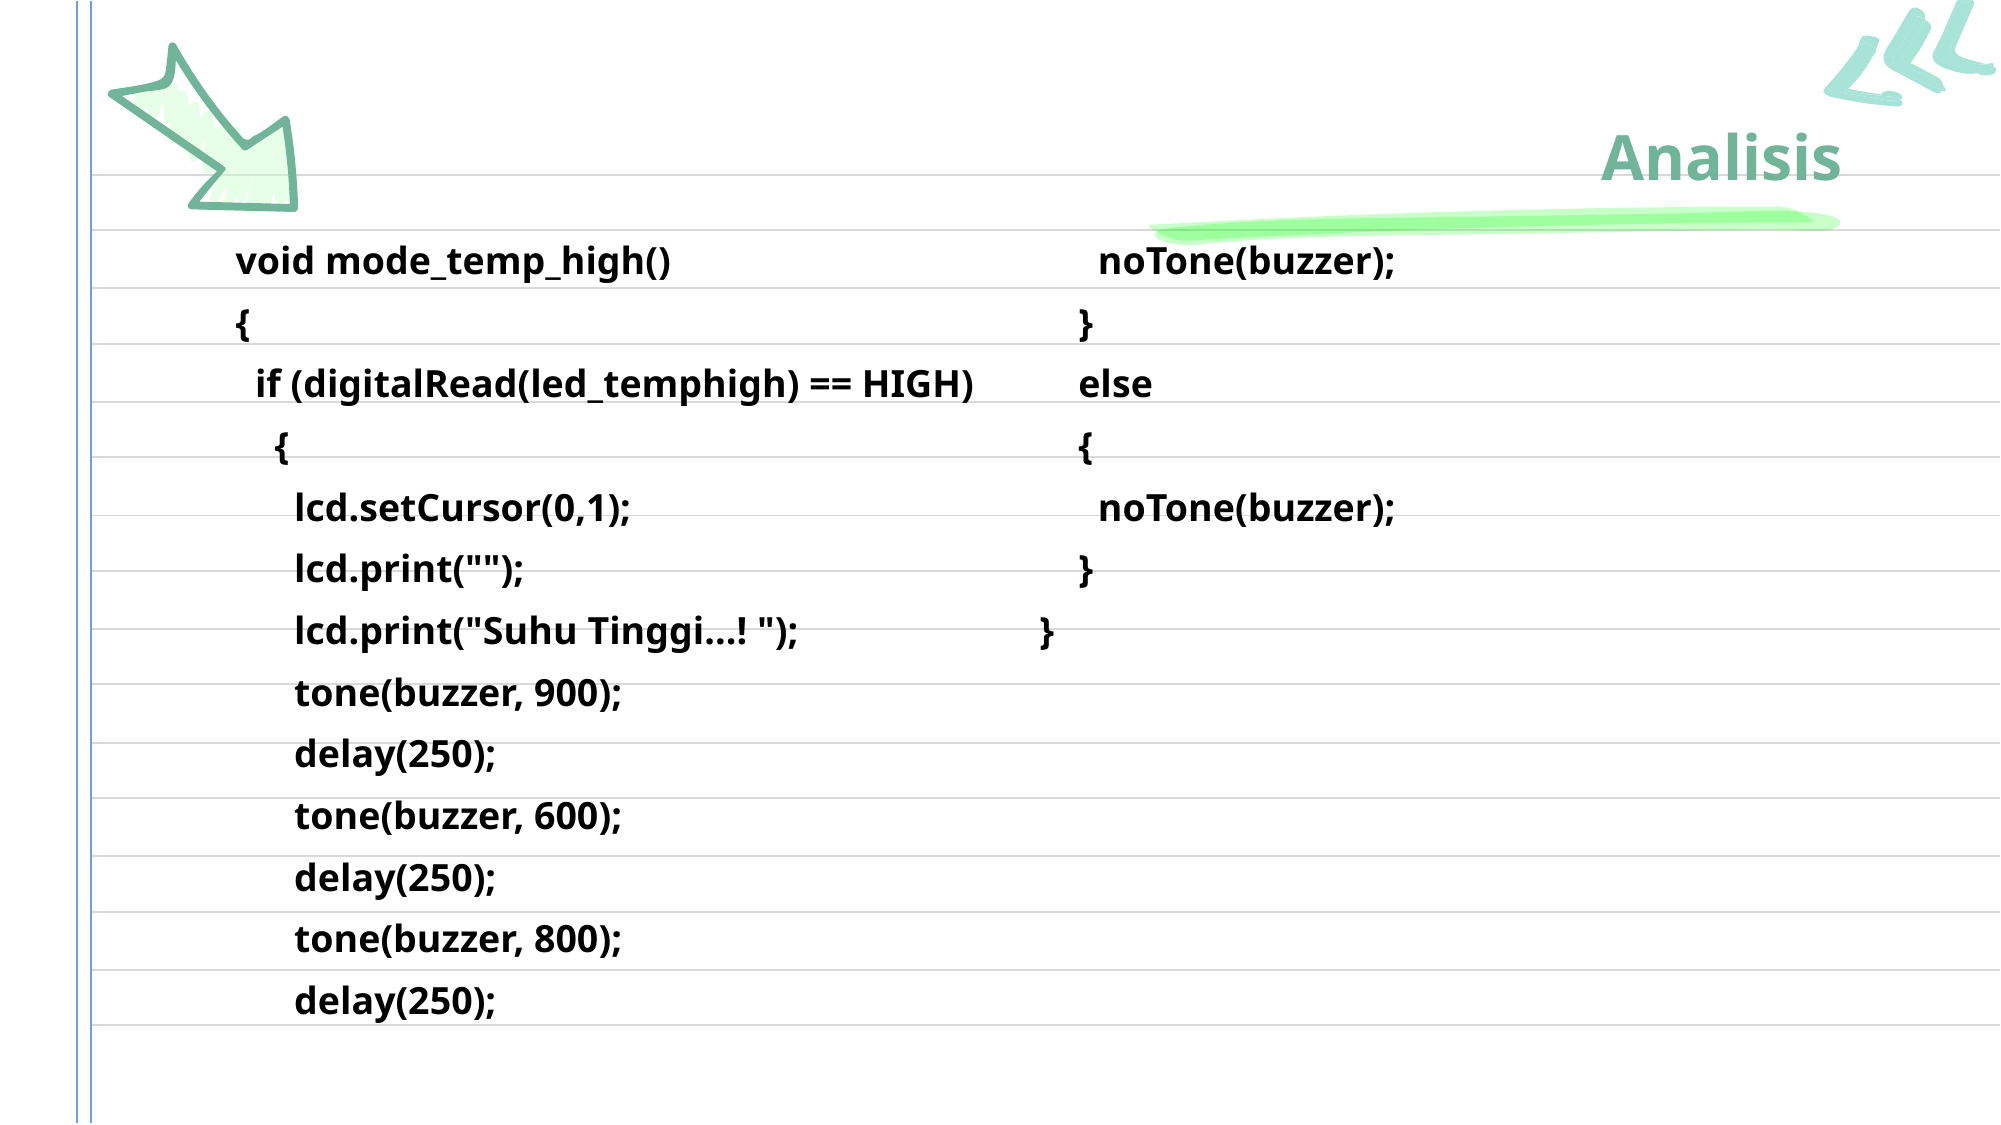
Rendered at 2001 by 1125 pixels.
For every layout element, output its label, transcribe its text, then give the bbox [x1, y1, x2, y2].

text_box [1137, 206, 1843, 246]
subtitle void mode_temp_high() { if (digitalRead(led_temphigh) == HIGH) { lcd.setCursor(0,1); lcd.print(""); lcd.print("Suhu Tinggi...! "); tone(buzzer, 900); delay(250); tone(buzzer, 600); delay(250); tone(buzzer, 800); delay(250); noTone(buzzer); } else { noTone(buzzer); } } [194, 216, 1843, 1057]
title Analisis [999, 118, 1843, 216]
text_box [1814, 11, 1992, 105]
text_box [122, 36, 292, 235]
